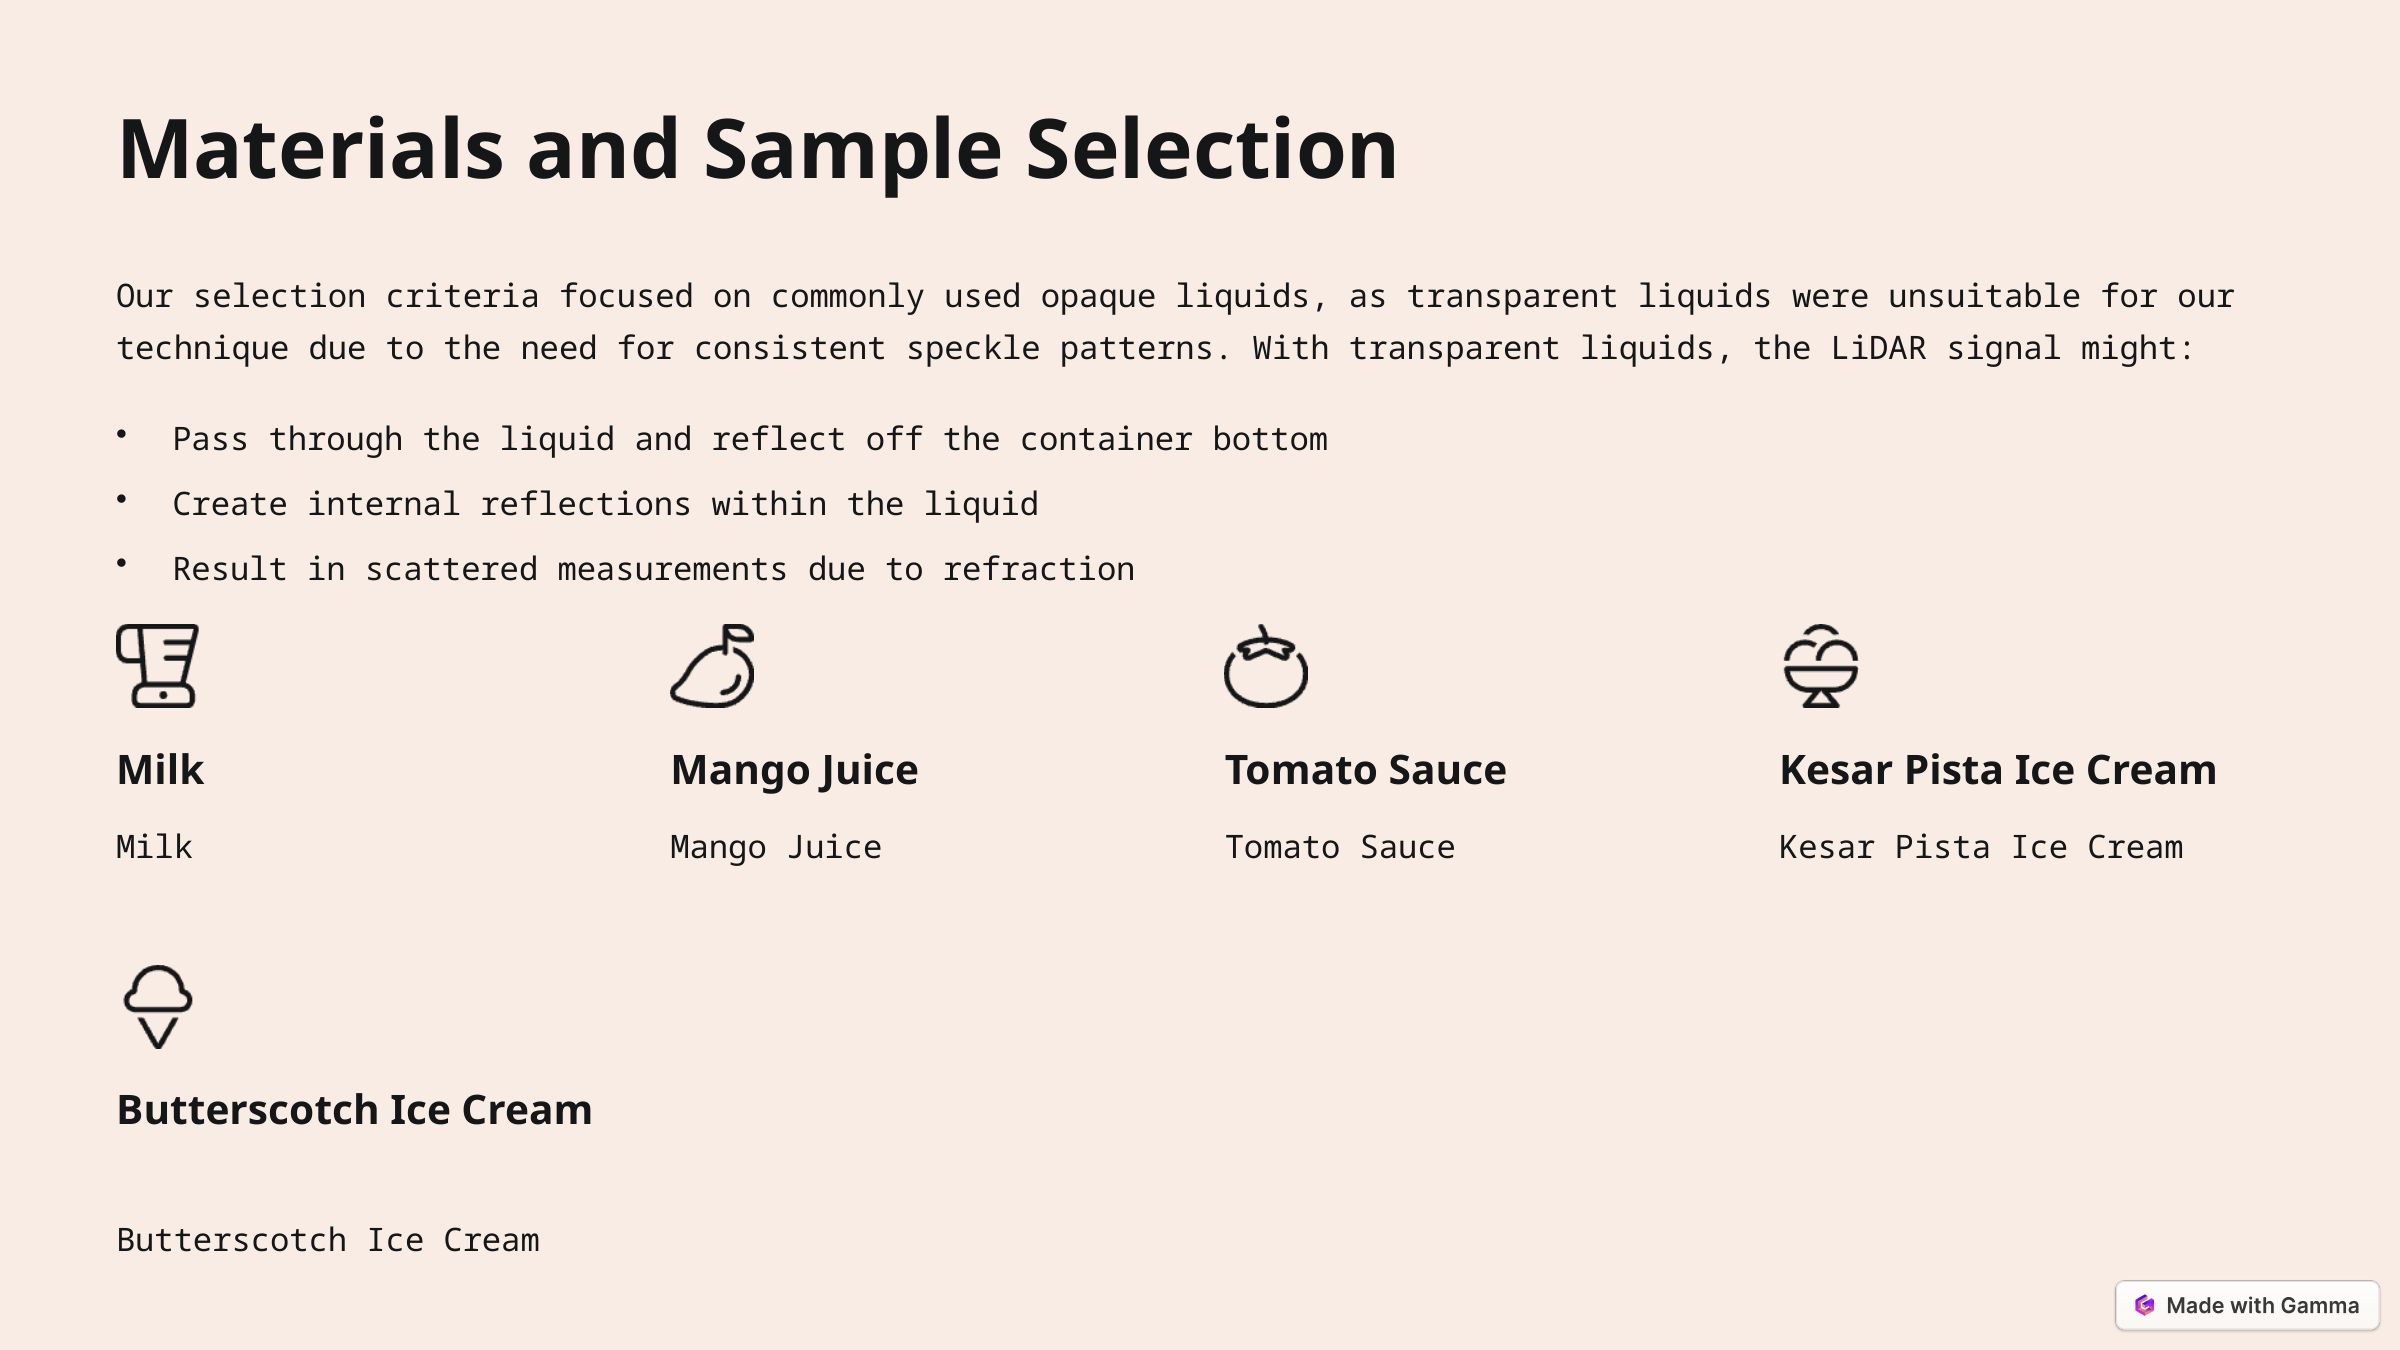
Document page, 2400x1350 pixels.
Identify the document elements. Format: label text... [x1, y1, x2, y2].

text_box Pass through the liquid and reflect off the container bottom [116, 405, 2284, 459]
picture [116, 624, 200, 708]
text_box Milk [116, 812, 621, 866]
picture [1779, 624, 1863, 708]
text_box Tomato Sauce [1224, 812, 1730, 866]
picture [2106, 1271, 2389, 1339]
text_box Our selection criteria focused on commonly used opaque liquids, as transparent liquids were unsuitable for our technique due to the need for consistent speckle patterns. With transparent liquids, the LiDAR signal might: [116, 261, 2284, 368]
text_box Butterscotch Ice Cream [116, 1081, 621, 1186]
text_box Result in scattered measurements due to refraction [116, 534, 2284, 588]
text_box Create internal reflections within the liquid [116, 469, 2284, 523]
text_box Butterscotch Ice Cream [116, 1205, 621, 1259]
picture [116, 965, 200, 1049]
text_box Mango Juice [670, 812, 1175, 866]
text_box Materials and Sample Selection [116, 91, 1532, 196]
text_box Kesar Pista Ice Cream [1779, 741, 2269, 793]
text_box Mango Juice [670, 741, 1086, 793]
text_box Milk [116, 741, 531, 793]
picture [1224, 624, 1308, 708]
text_box Kesar Pista Ice Cream [1779, 812, 2284, 866]
picture [670, 624, 754, 708]
text_box Tomato Sauce [1224, 741, 1640, 793]
